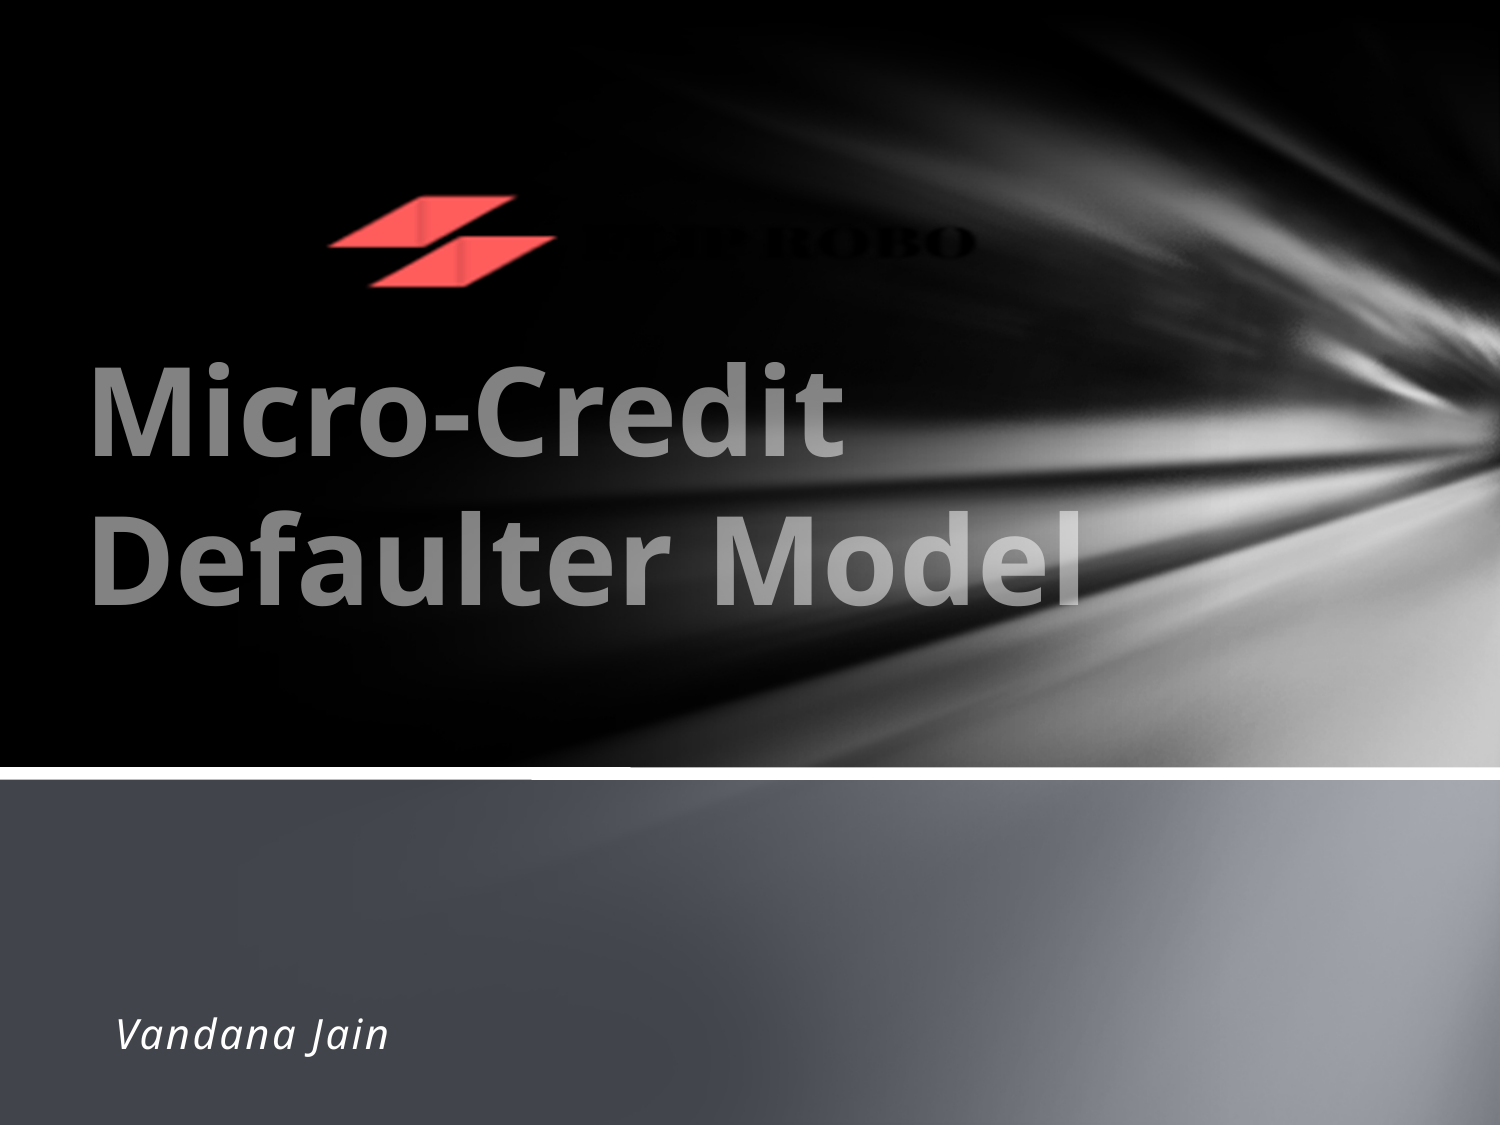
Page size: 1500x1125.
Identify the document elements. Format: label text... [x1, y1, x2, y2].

subtitle Vandana Jain [99, 999, 775, 1104]
picture [224, 0, 1213, 523]
title Micro-Credit Defaulter Model [69, 324, 1420, 638]
